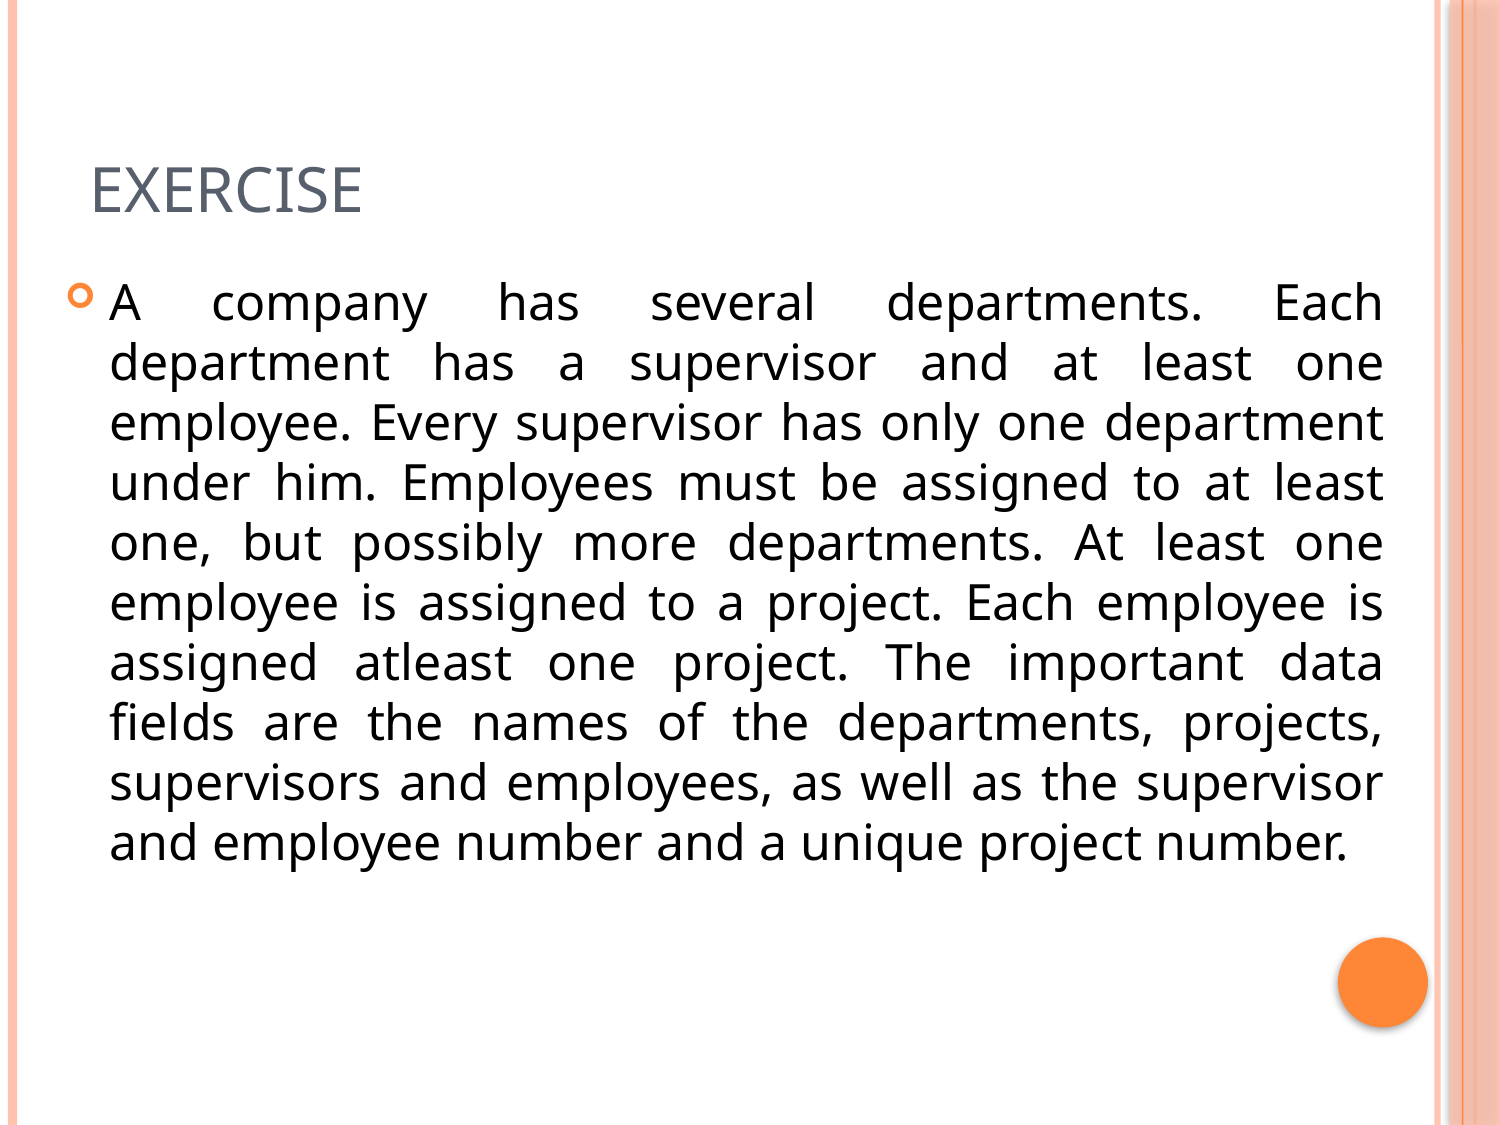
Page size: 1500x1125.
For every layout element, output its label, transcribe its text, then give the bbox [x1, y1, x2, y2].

title Exercise [75, 99, 1300, 233]
list A company has several departments. Each department has a supervisor and at least one employee. Every supervisor has only one department under him. Employees must be assigned to at least one, but possibly more departments. At least one employee is assigned to a project. Each employee is assigned atleast one project. The important data fields are the names of the departments, projects, supervisors and employees, as well as the supervisor and employee number and a unique project number. [50, 262, 1400, 913]
